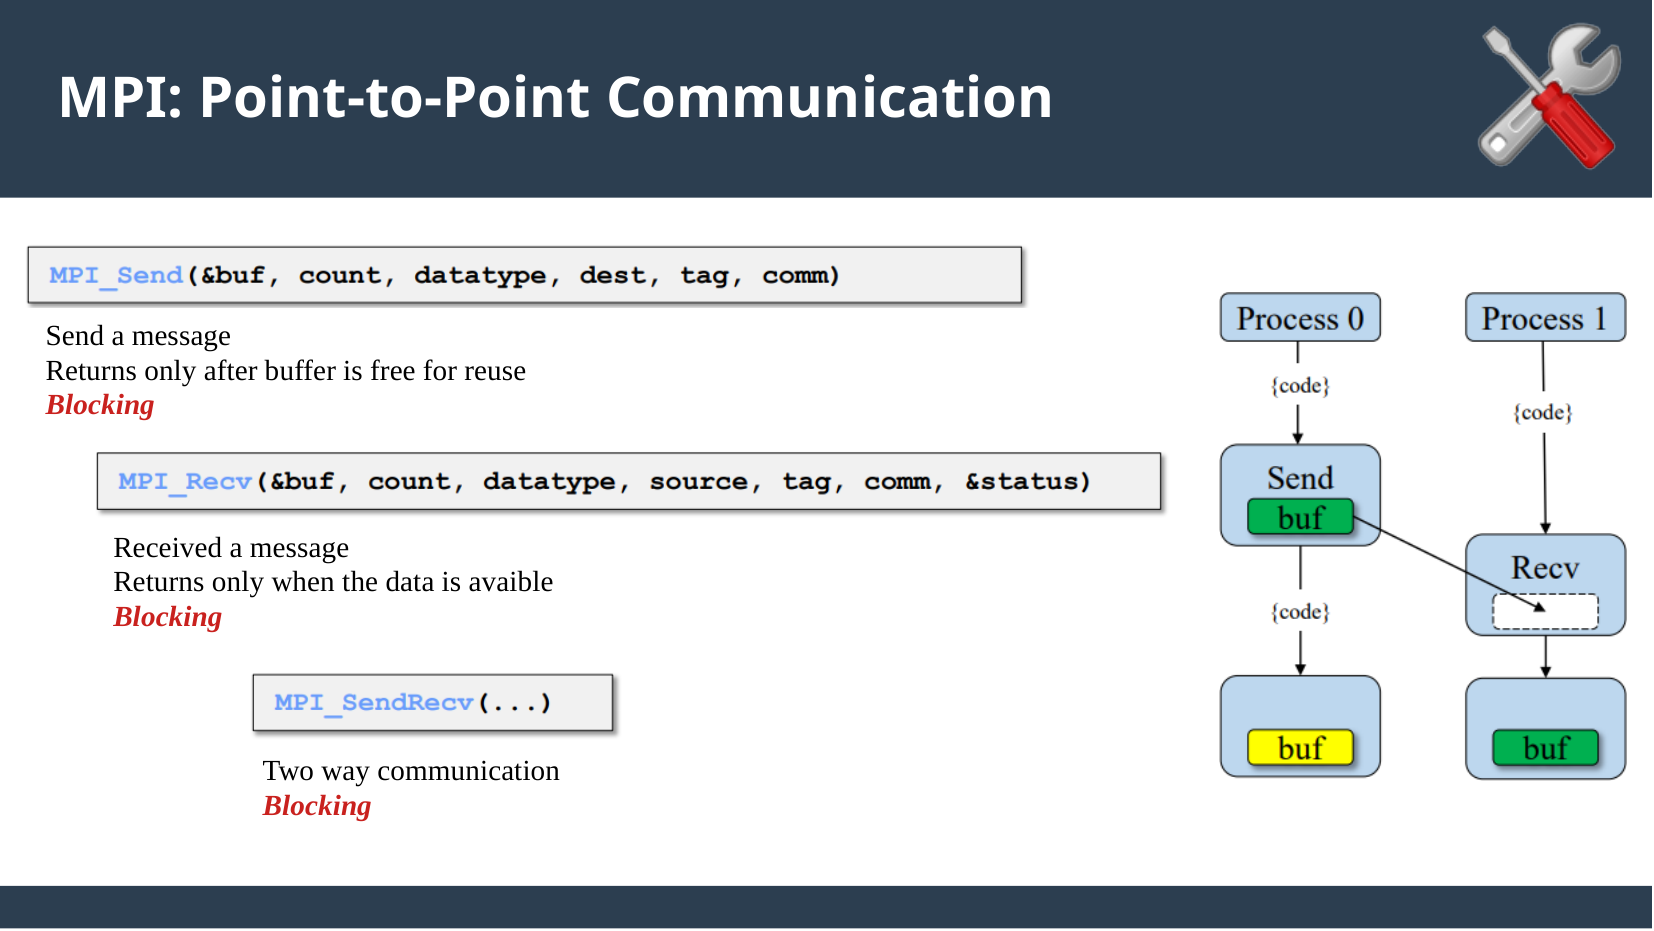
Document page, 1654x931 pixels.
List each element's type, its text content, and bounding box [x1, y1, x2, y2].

picture [19, 239, 1033, 308]
picture [88, 448, 1169, 520]
text_box Send a message Returns only after buffer is free for reuse Blocking [30, 308, 908, 407]
text_box MPI: Point-to-Point Communication [57, 36, 1469, 154]
text_box Two way communication Blocking [247, 744, 684, 842]
picture [243, 666, 625, 743]
picture [1209, 283, 1635, 785]
picture [1469, 17, 1627, 175]
text_box Received a message Returns only when the data is avaible Blocking [98, 520, 749, 631]
